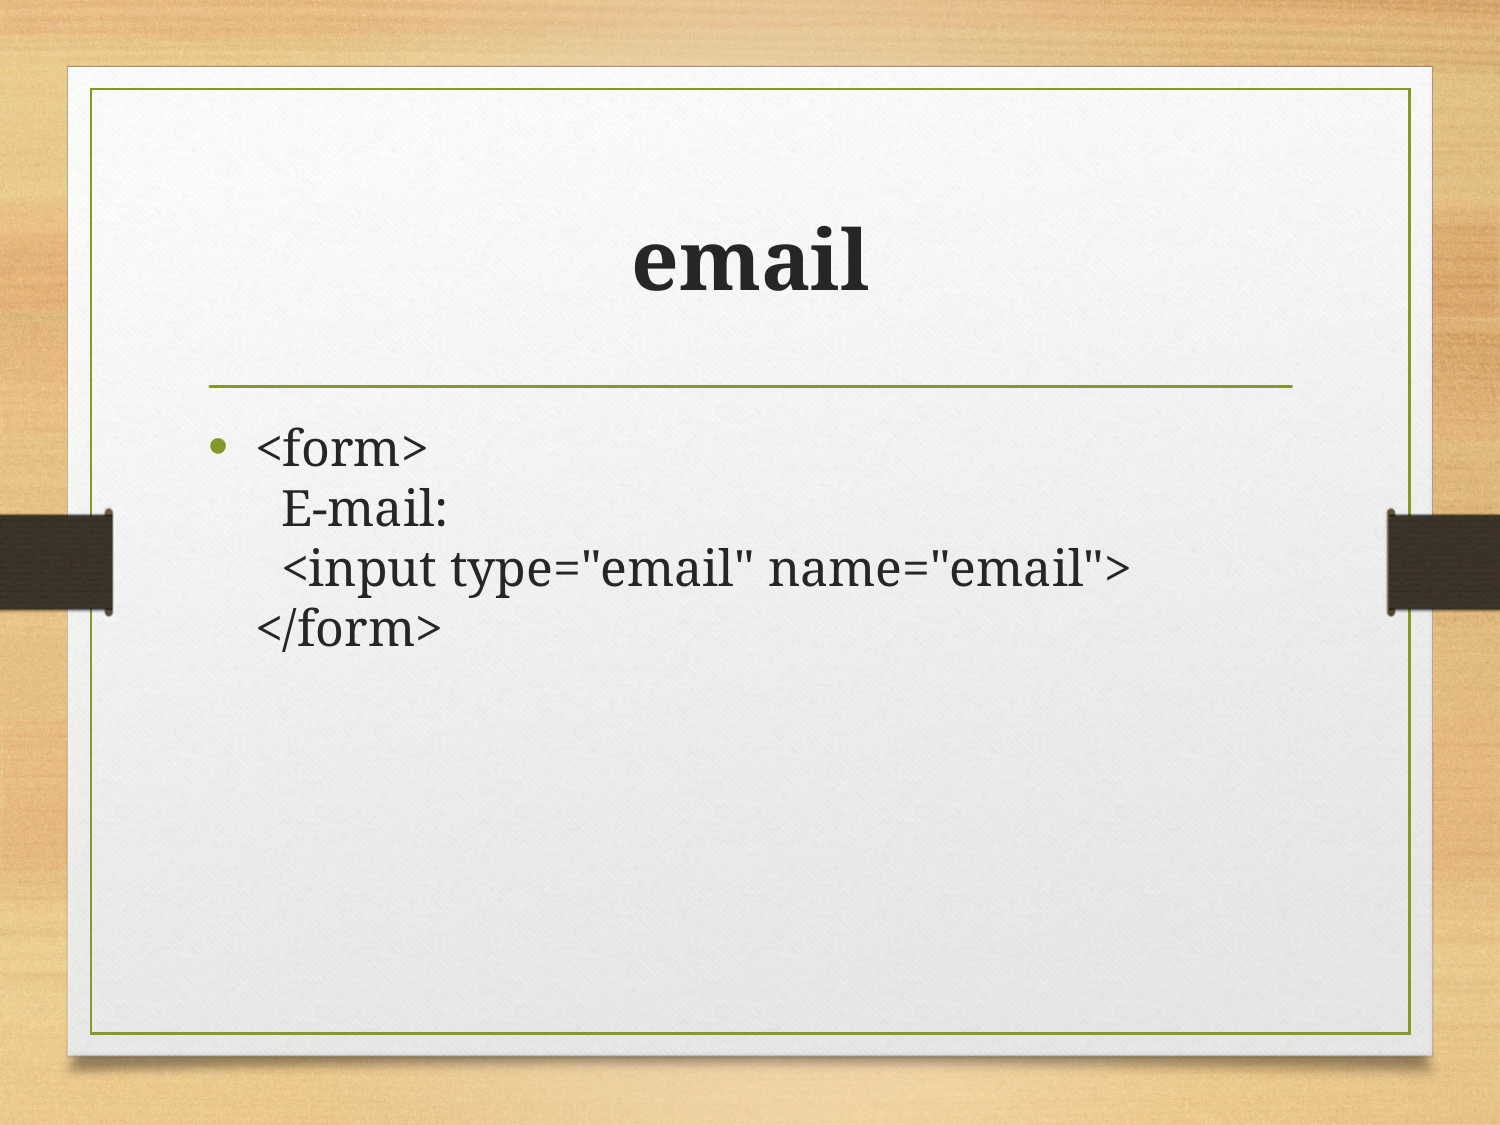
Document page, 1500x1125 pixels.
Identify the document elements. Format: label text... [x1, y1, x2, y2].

picture [0, 0, 1500, 1125]
title email [193, 150, 1309, 365]
list <form> E-mail: <input type="email" name="email"> </form> [193, 408, 1309, 974]
